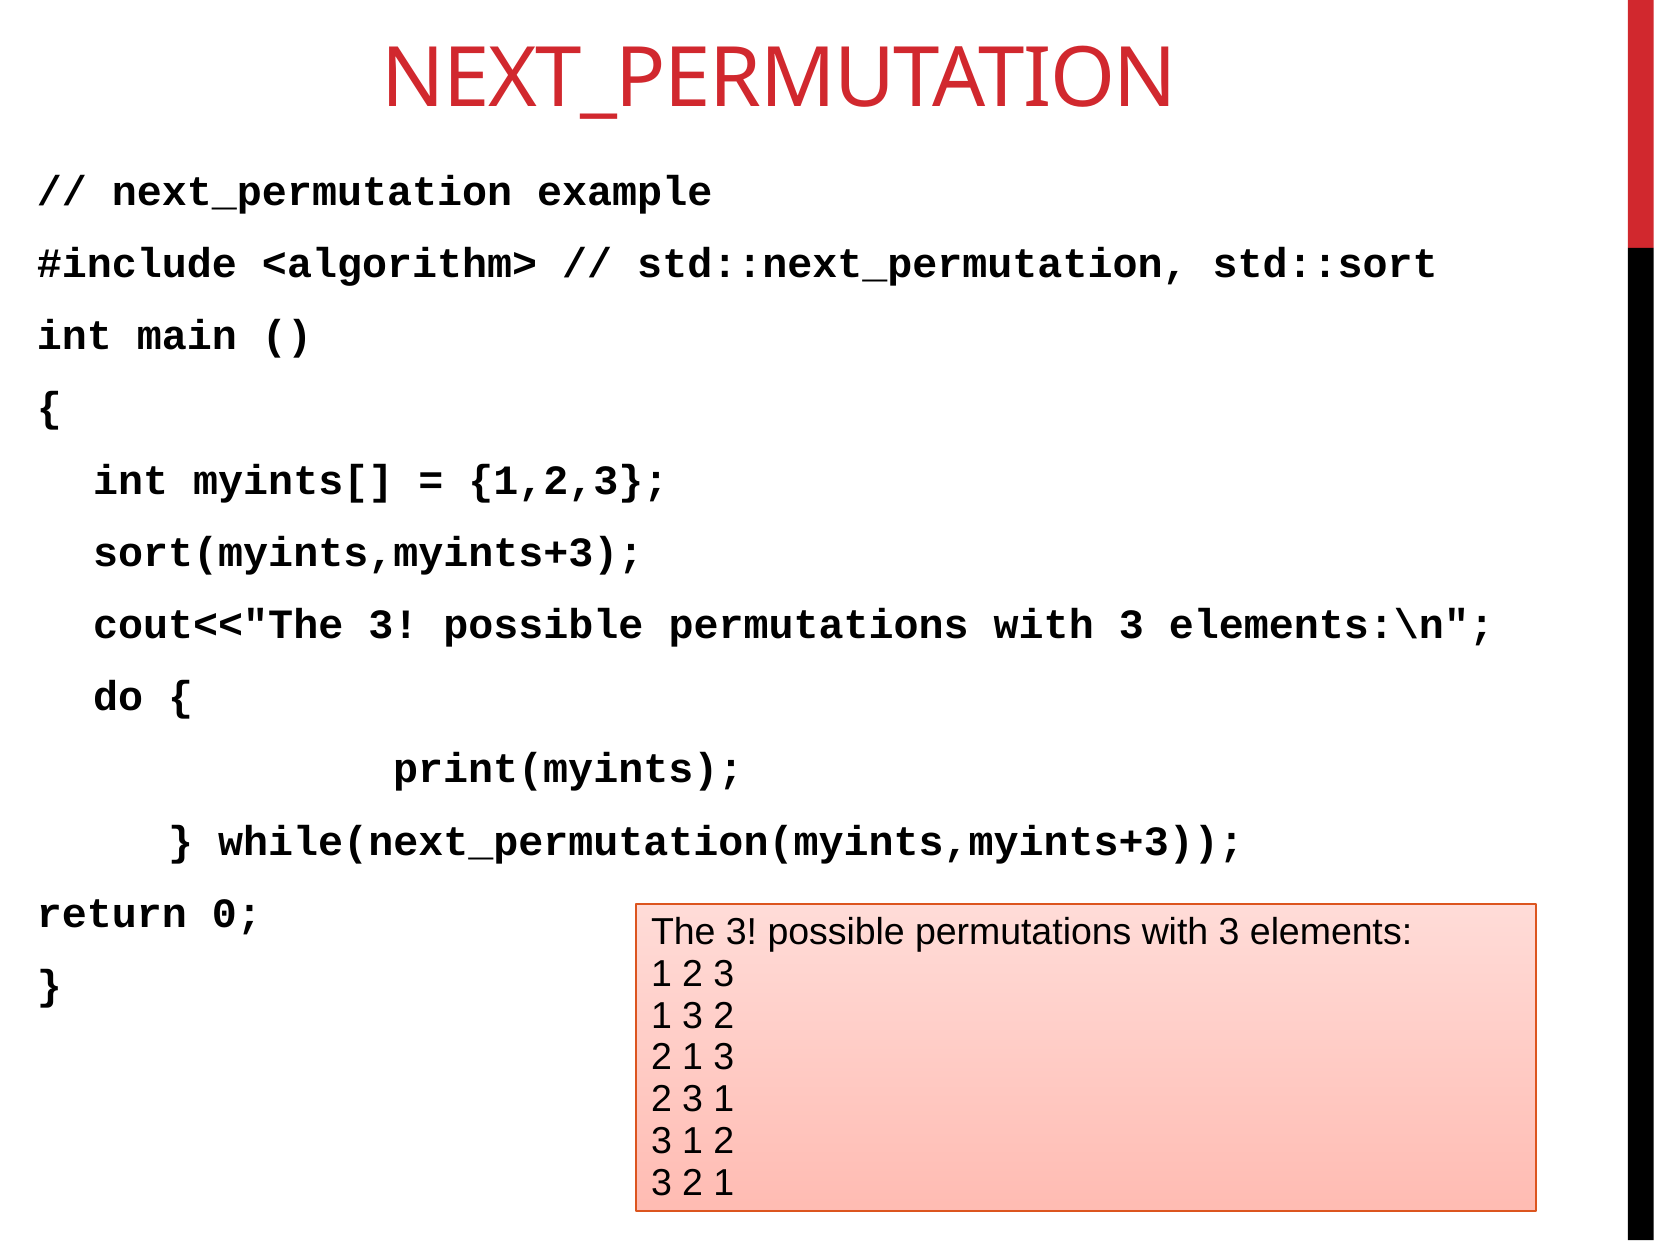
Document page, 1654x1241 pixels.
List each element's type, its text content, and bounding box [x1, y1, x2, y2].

text_box The 3! possible permutations with 3 elements: 1 2 3 1 3 2 2 1 3 2 3 1 3 1 2 3 2 1 [635, 903, 1537, 1212]
list // next_permutation example #include <algorithm> // std::next_permutation, std::sort int main () { int myints[] = {1,2,3}; sort(myints,myints+3); cout<<"The 3! possible permutations with 3 elements:\n"; do { print(myints); } while(next_permutation(myints,myints+3)); return 0; } [20, 155, 1592, 1034]
title Next_permutation [82, 0, 1477, 132]
